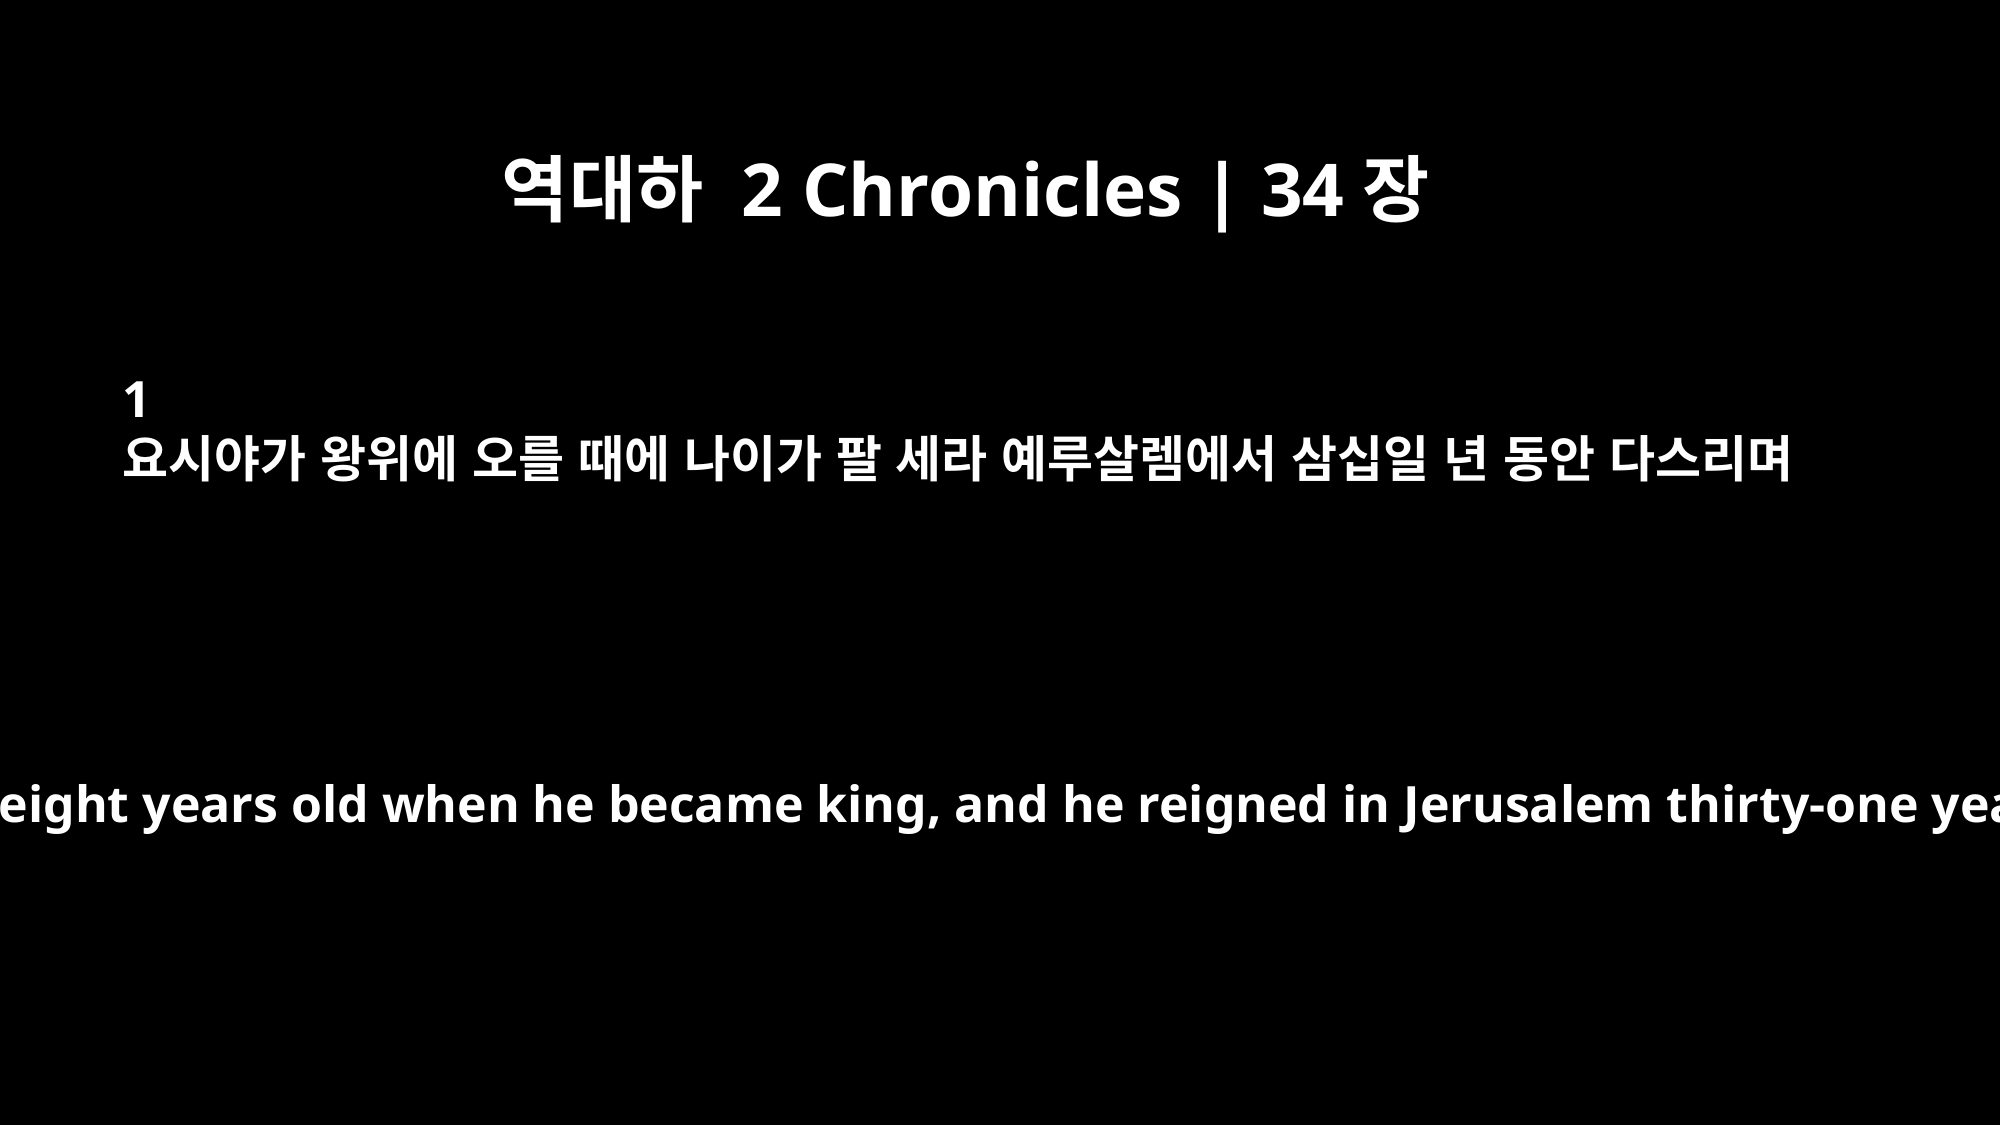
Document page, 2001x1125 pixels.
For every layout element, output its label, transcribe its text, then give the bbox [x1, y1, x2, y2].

text_box 1 요시야가 왕위에 오를 때에 나이가 팔 세라 예루살렘에서 삼십일 년 동안 다스리며 [107, 359, 1810, 495]
text_box 역대하 2 Chronicles | 34장 [487, 136, 1445, 239]
text_box Josiah was eight years old when he became king, and he reigned in Jerusalem thirty-one years. [0, 764, 2000, 840]
